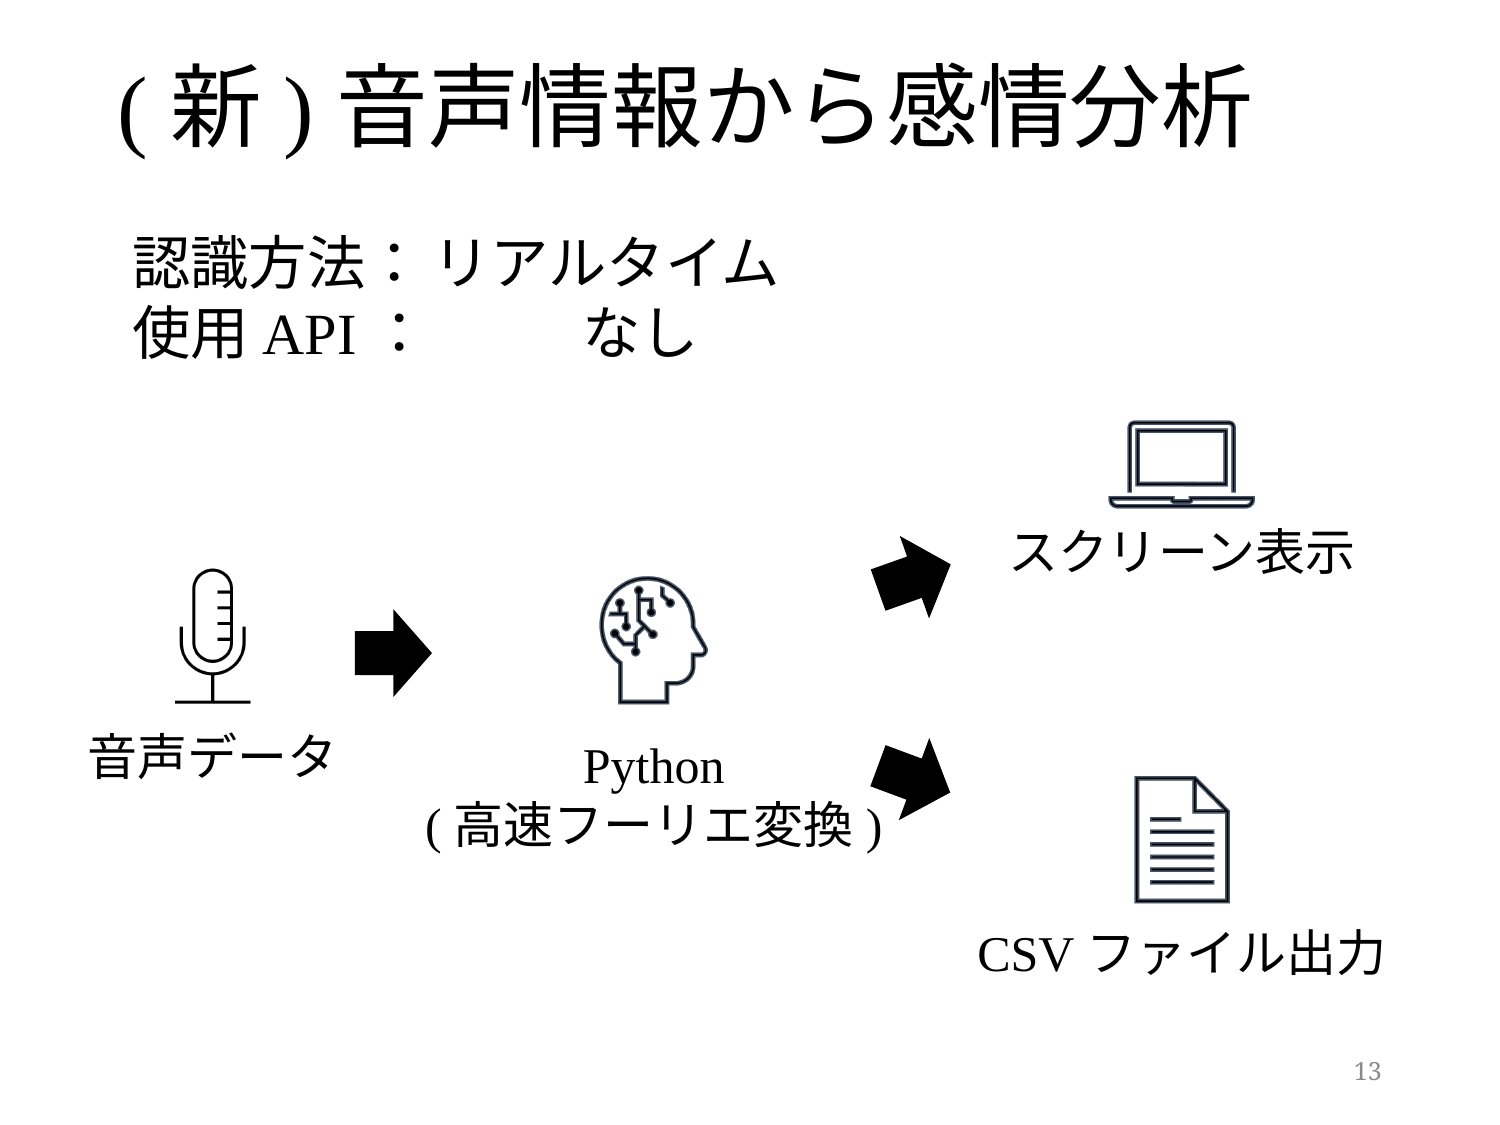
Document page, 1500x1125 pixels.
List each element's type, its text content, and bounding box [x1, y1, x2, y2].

text_box 認識方法： リアルタイム 使用API： なし [117, 218, 1383, 374]
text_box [78, 388, 1383, 991]
picture [137, 562, 288, 713]
text_box (新)音声情報から感情分析 [103, 53, 1397, 165]
slide_number 13 [1059, 1042, 1397, 1103]
